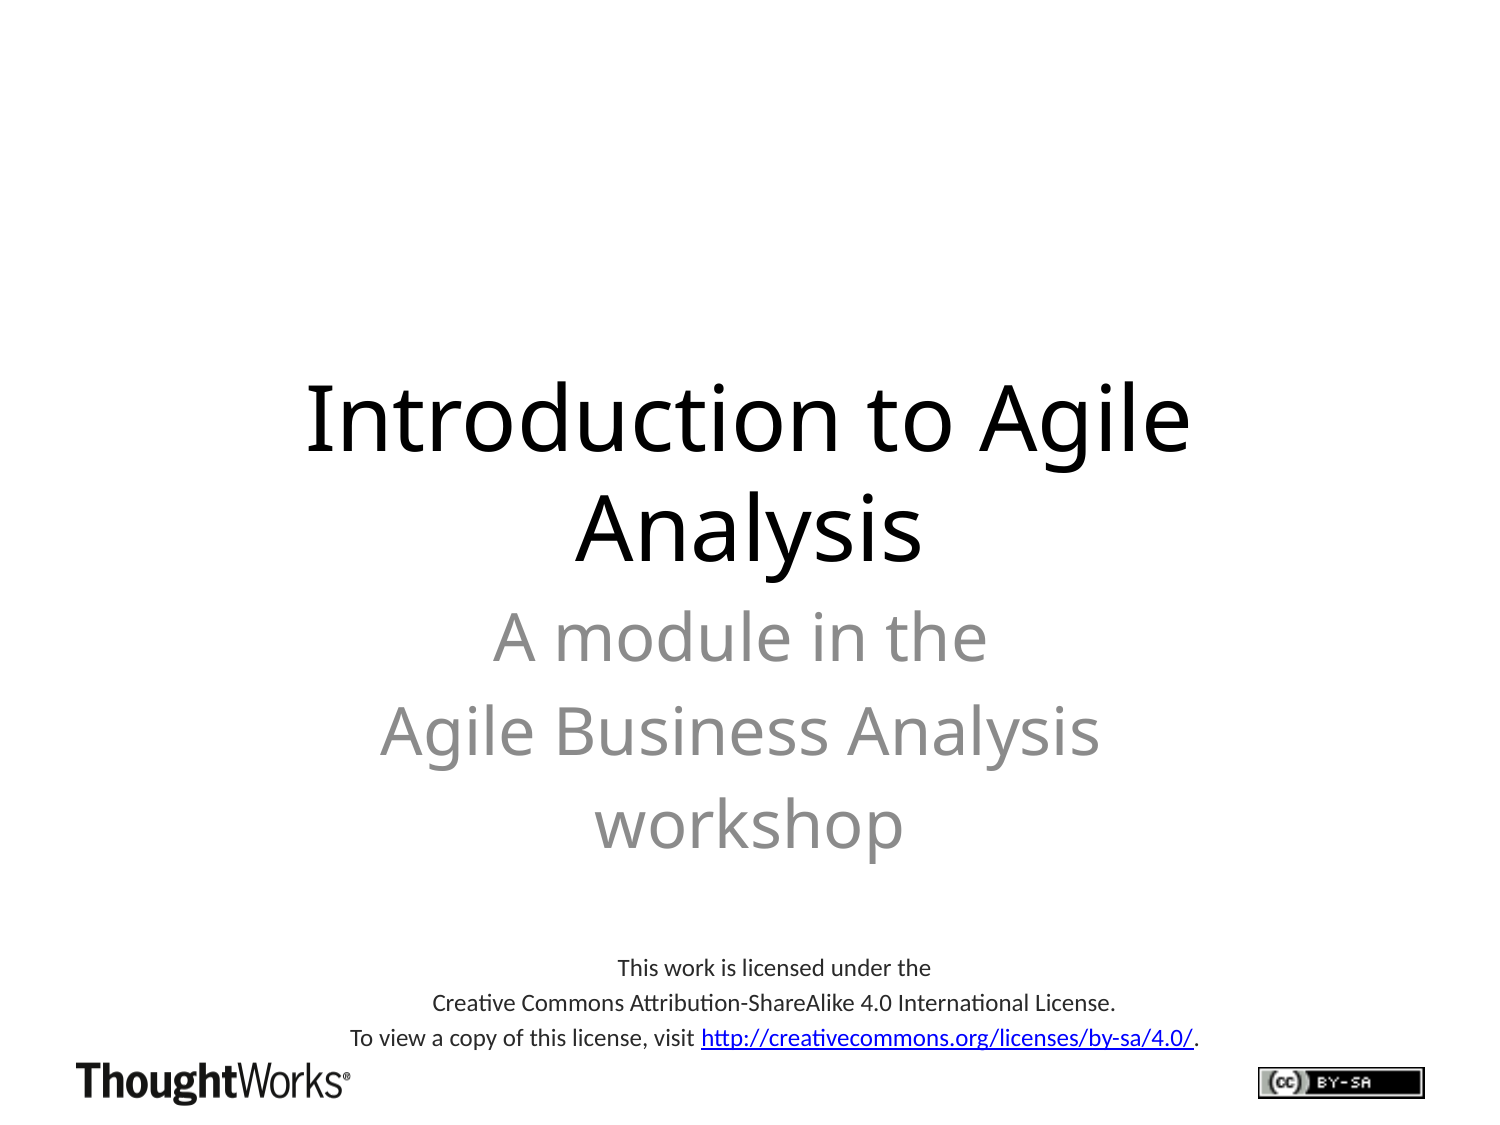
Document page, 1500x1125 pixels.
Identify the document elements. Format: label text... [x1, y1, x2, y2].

subtitle A module in the Agile Business Analysis workshop [225, 587, 1275, 875]
text_box This work is licensed under the Creative Commons Attribution-ShareAlike 4.0 International License. To view a copy of this license, visit http://creativecommons.org/licenses/by-sa/4.0/. [300, 944, 1250, 1059]
title Introduction to Agile Analysis [112, 349, 1388, 591]
picture [1258, 1067, 1425, 1099]
picture [75, 1062, 351, 1106]
